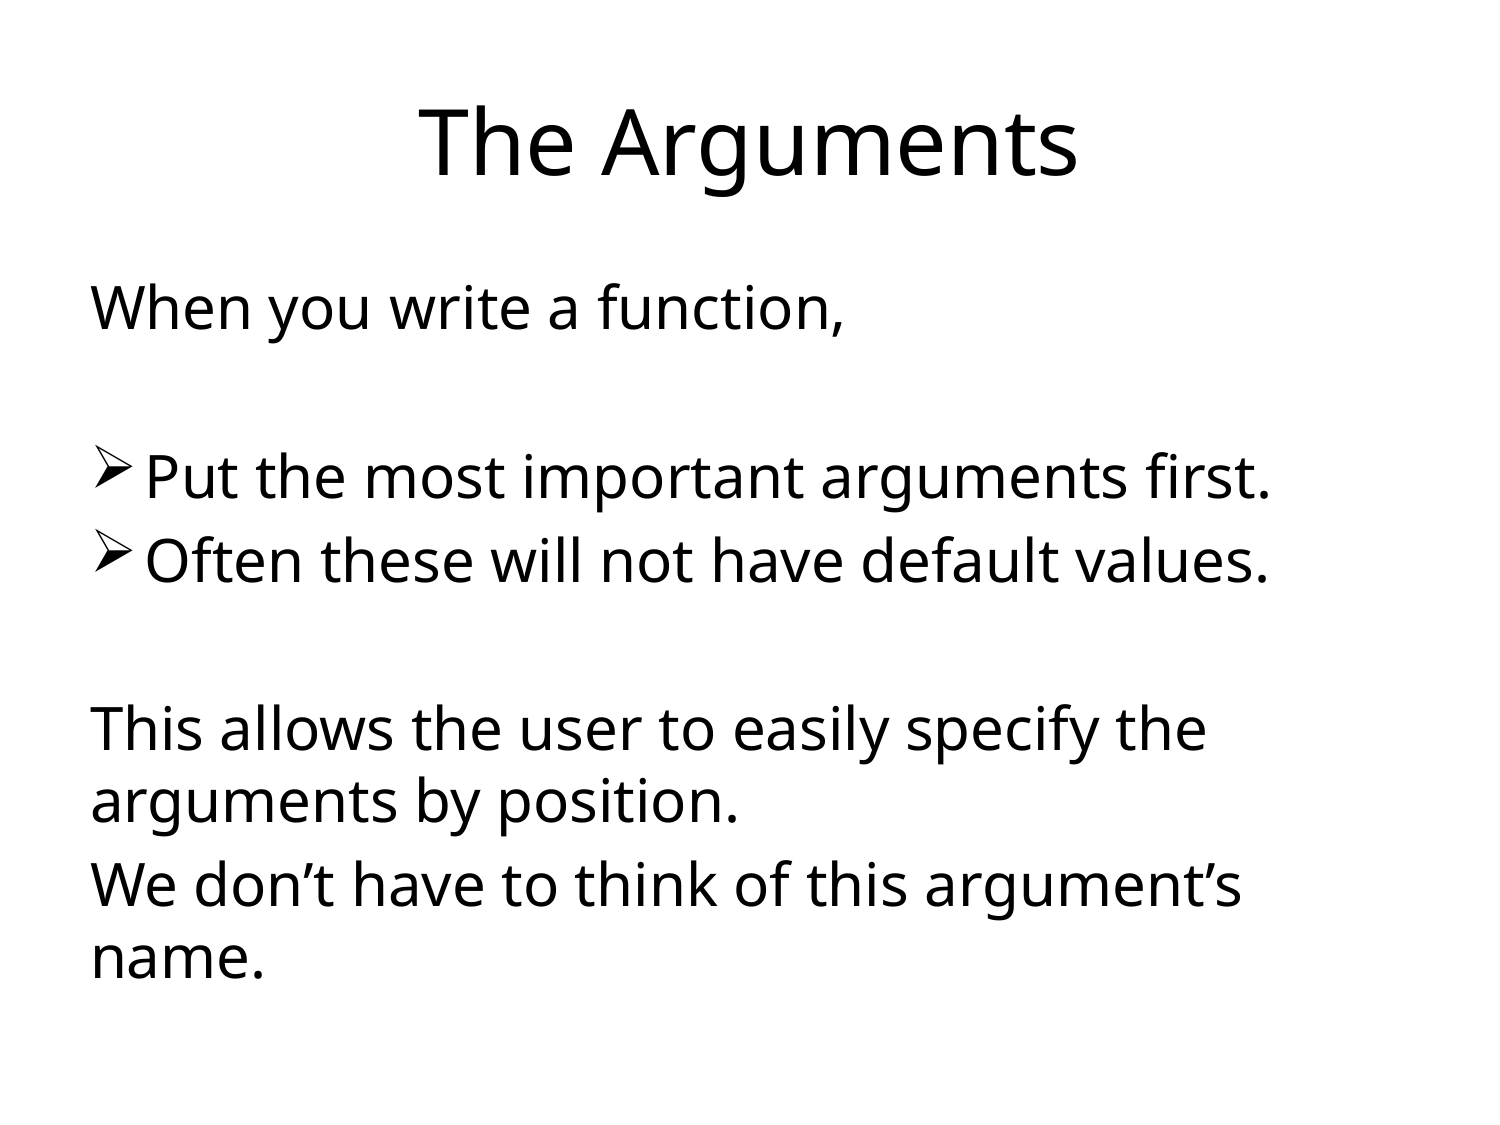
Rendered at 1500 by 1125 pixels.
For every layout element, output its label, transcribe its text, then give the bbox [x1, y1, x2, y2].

list When you write a function, Put the most important arguments first. Often these will not have default values. This allows the user to easily specify the arguments by position. We don’t have to think of this argument’s name. [75, 262, 1425, 1005]
title The Arguments [75, 45, 1425, 233]
